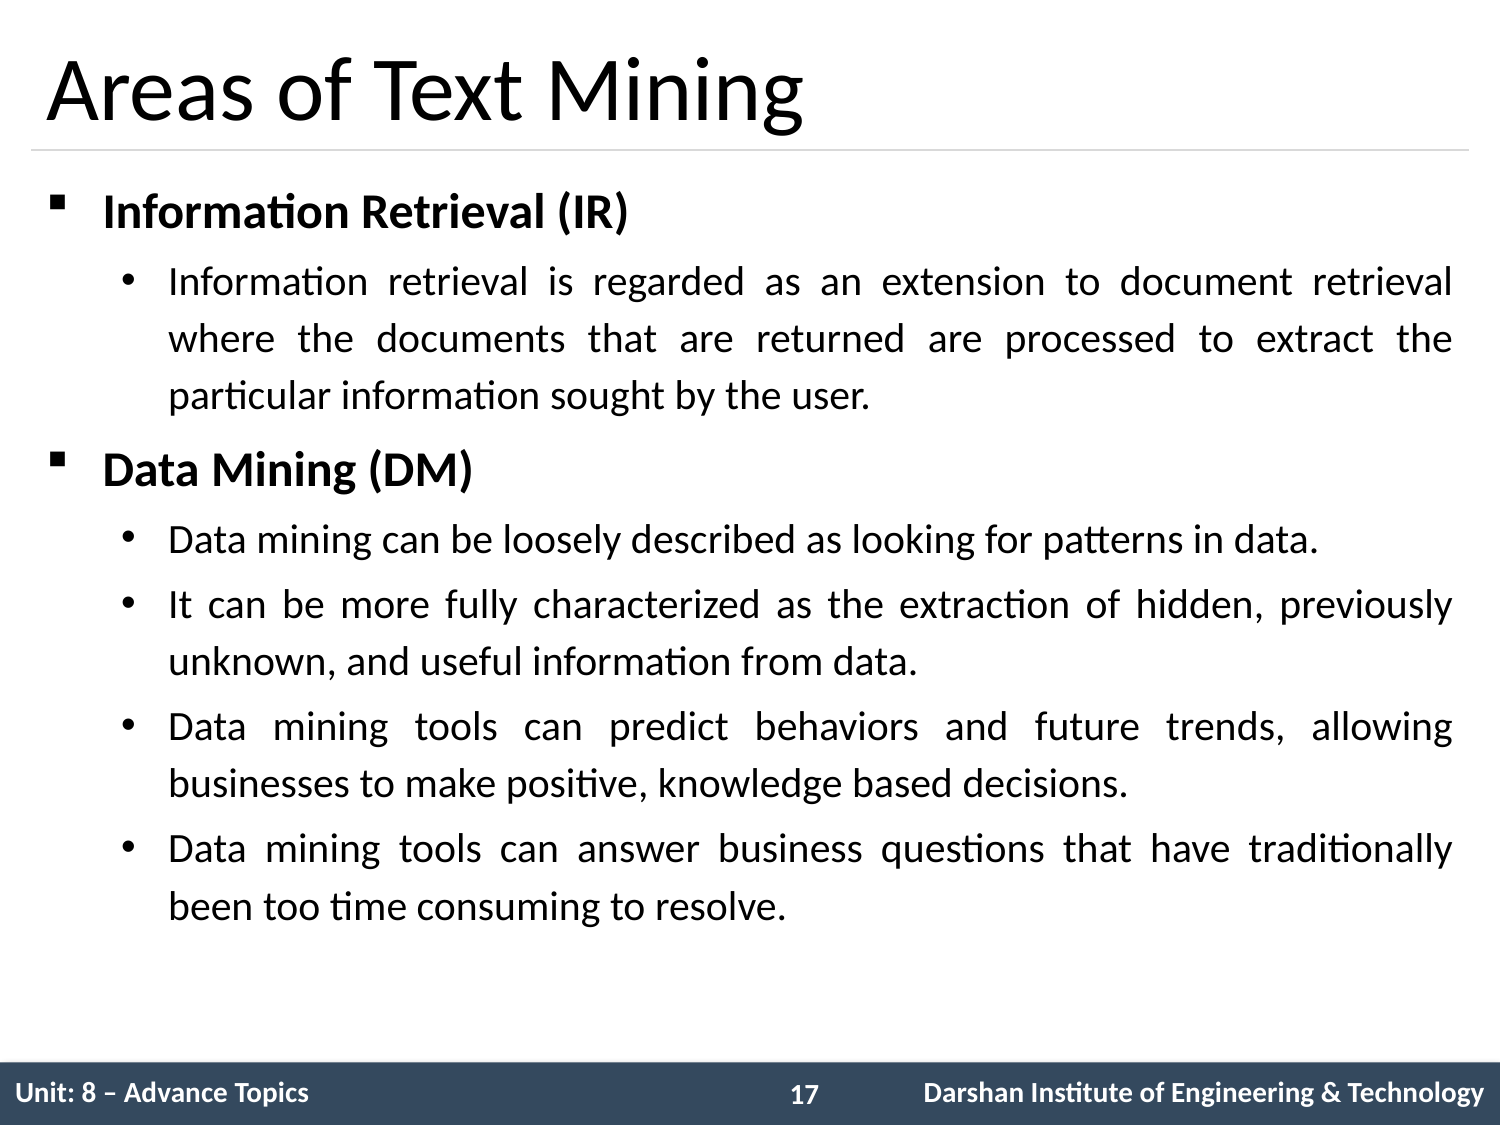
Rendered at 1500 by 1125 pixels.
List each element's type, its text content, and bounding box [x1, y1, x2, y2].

title Areas of Text Mining [31, 17, 1469, 150]
list Information Retrieval (IR) Information retrieval is regarded as an extension to document retrieval where the documents that are returned are processed to extract the particular information sought by the user. Data Mining (DM) Data mining can be loosely described as looking for patterns in data. It can be more fully characterized as the extraction of hidden, previously unknown, and useful information from data. Data mining tools can predict behaviors and future trends, allowing businesses to make positive, knowledge based decisions. Data mining tools can answer business questions that have traditionally been too time consuming to resolve. [31, 162, 1469, 1038]
